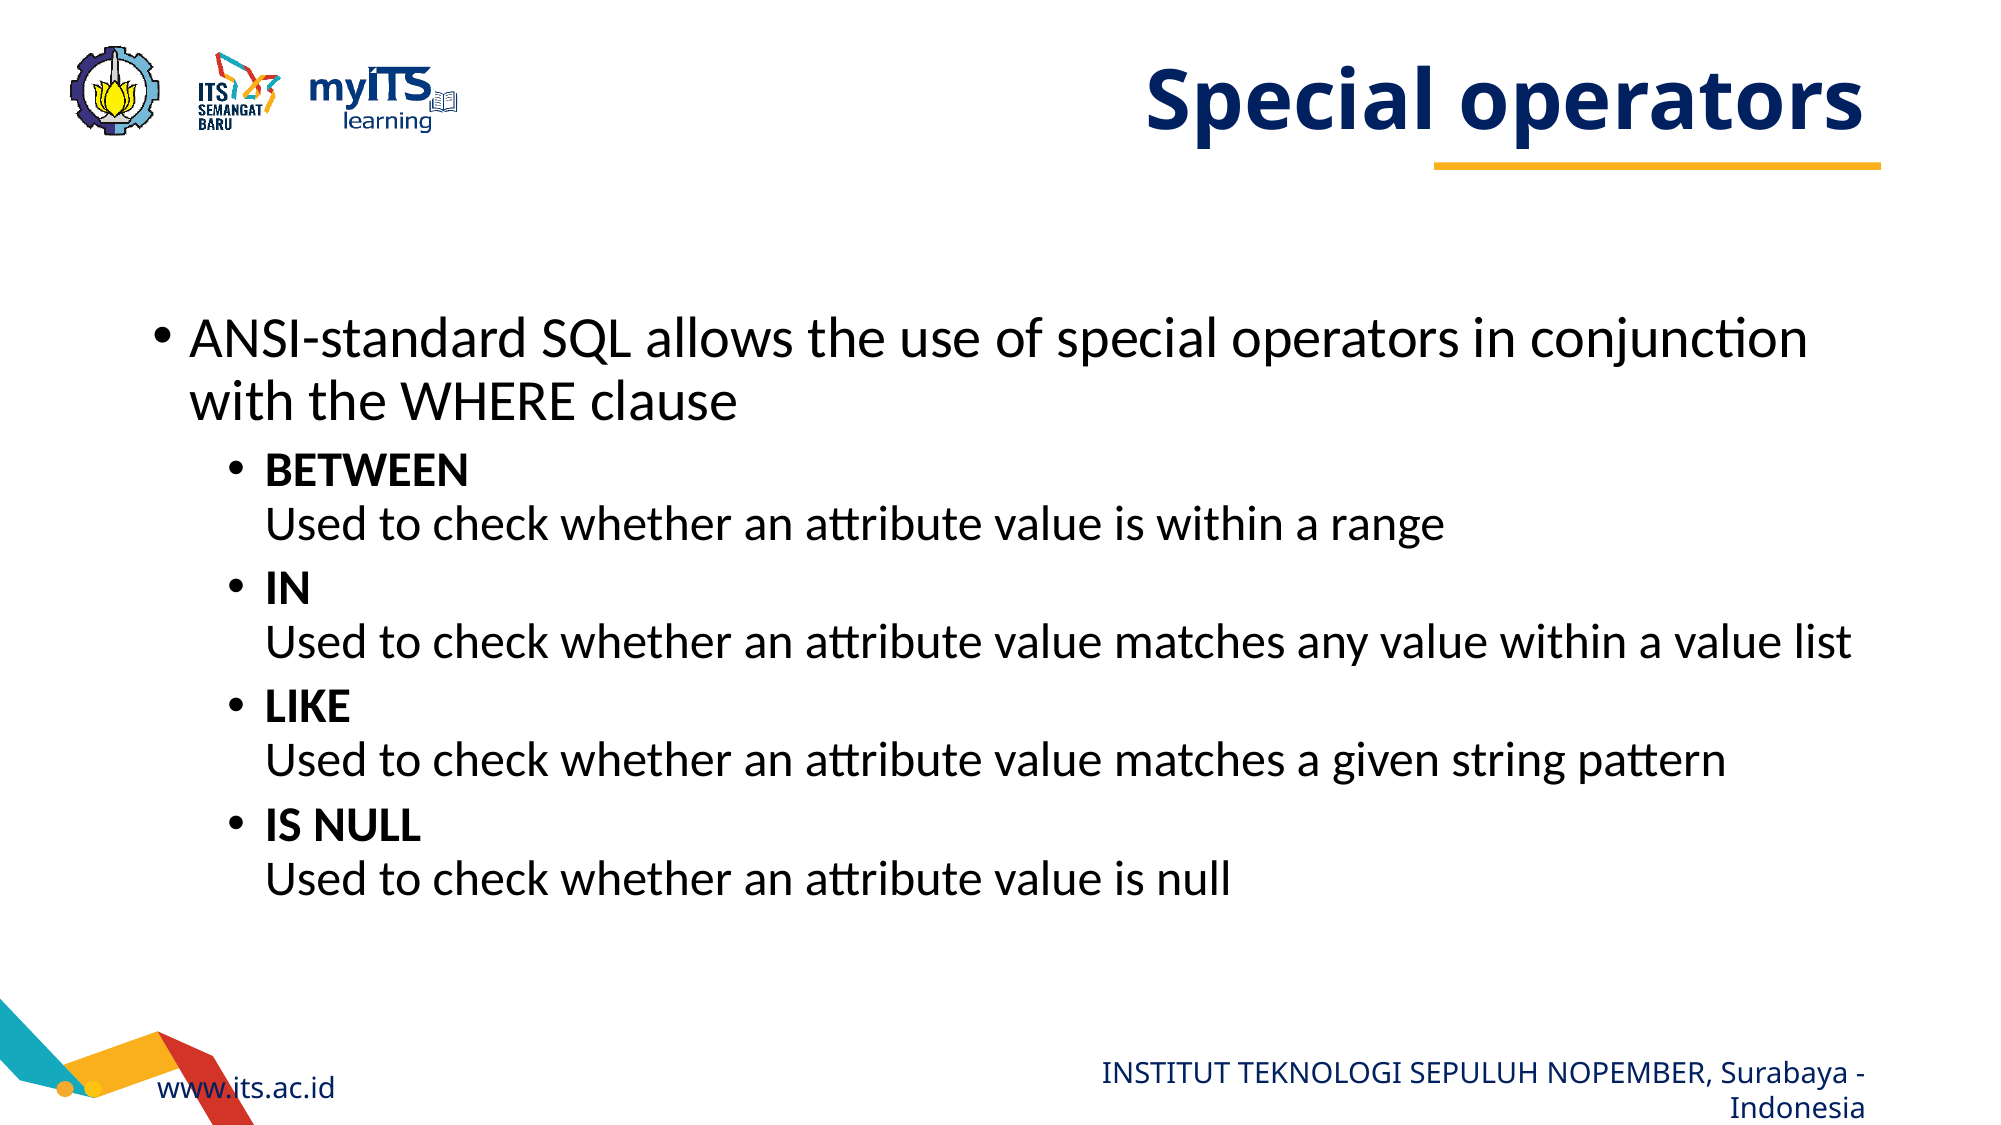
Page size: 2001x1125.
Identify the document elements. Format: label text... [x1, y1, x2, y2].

picture [69, 45, 160, 136]
text_box www.its.ac.id [275, 1062, 785, 1112]
picture [0, 1019, 275, 1125]
list ANSI-standard SQL allows the use of special operators in conjunction with the WHERE clause BETWEEN Used to check whether an attribute value is within a range IN Used to check whether an attribute value matches any value within a value list LIKE Used to check whether an attribute value matches a given string pattern IS NULL Used to check whether an attribute value is null [137, 299, 1932, 1062]
text_box INSTITUT TEKNOLOGI SEPULUH NOPEMBER, Surabaya - Indonesia [944, 1062, 1881, 1125]
text_box [1433, 161, 1882, 171]
text_box Special operators [696, 17, 1881, 156]
picture [188, 39, 482, 150]
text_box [56, 1080, 102, 1098]
